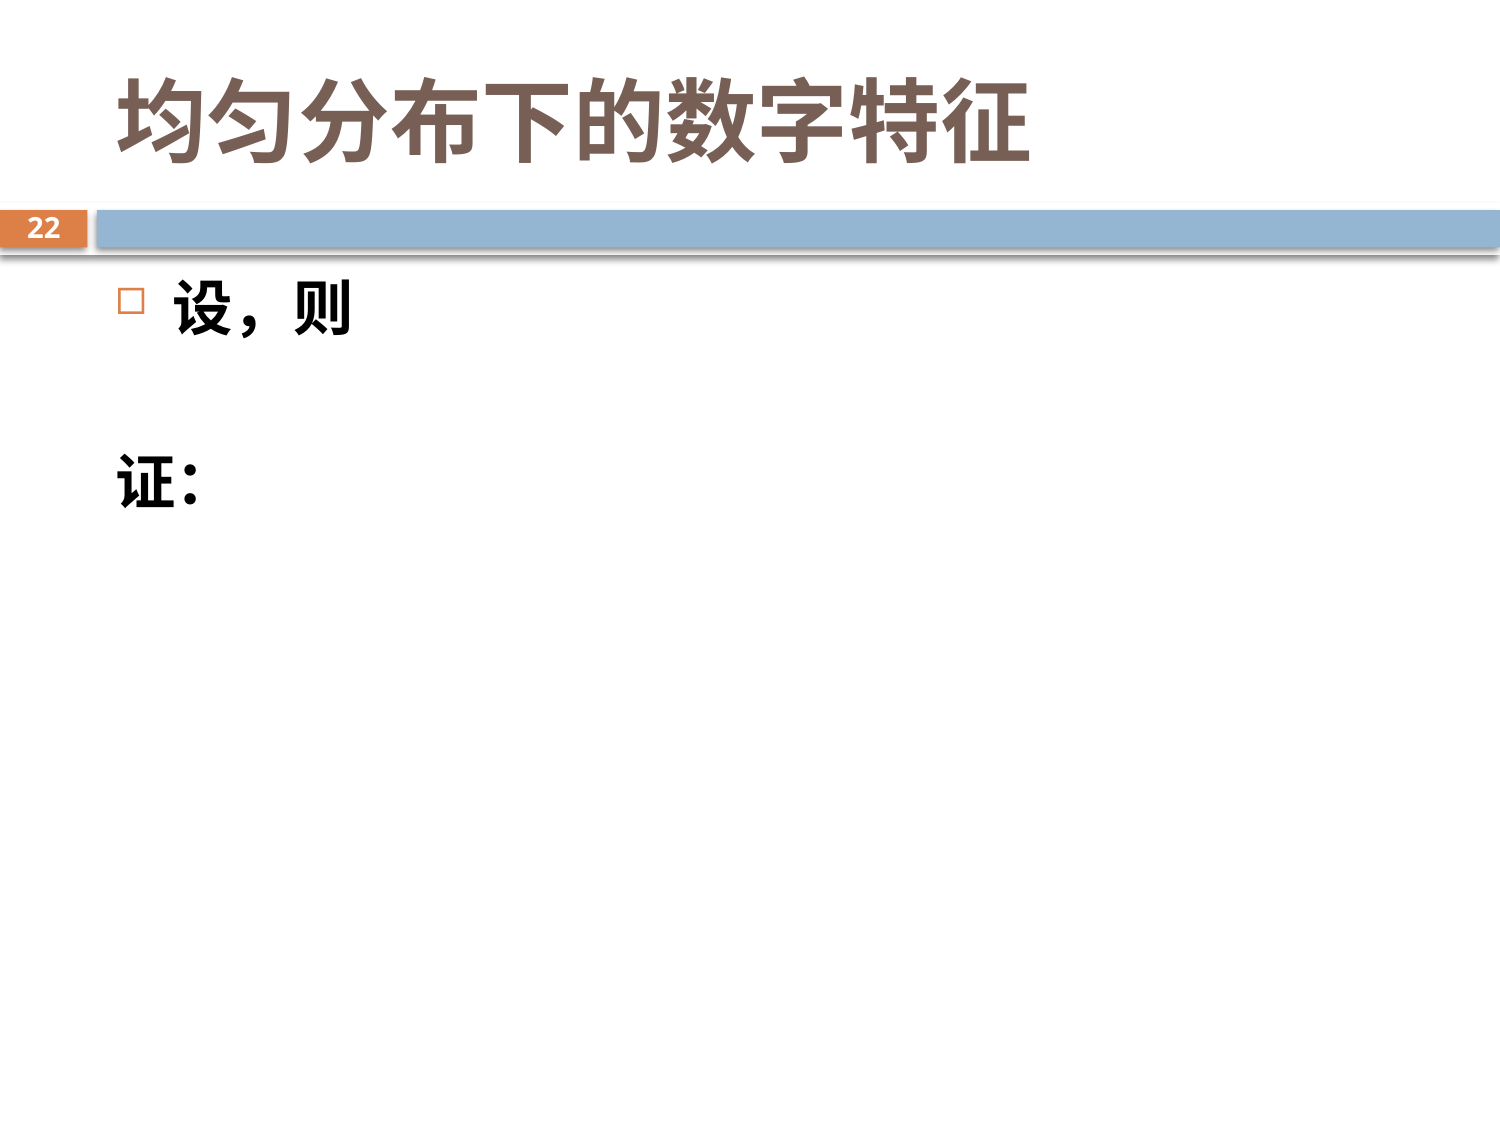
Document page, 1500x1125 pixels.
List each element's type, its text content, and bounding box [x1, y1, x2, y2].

title 均匀分布下的数字特征 [100, 37, 1438, 200]
slide_number 22 [0, 208, 88, 249]
